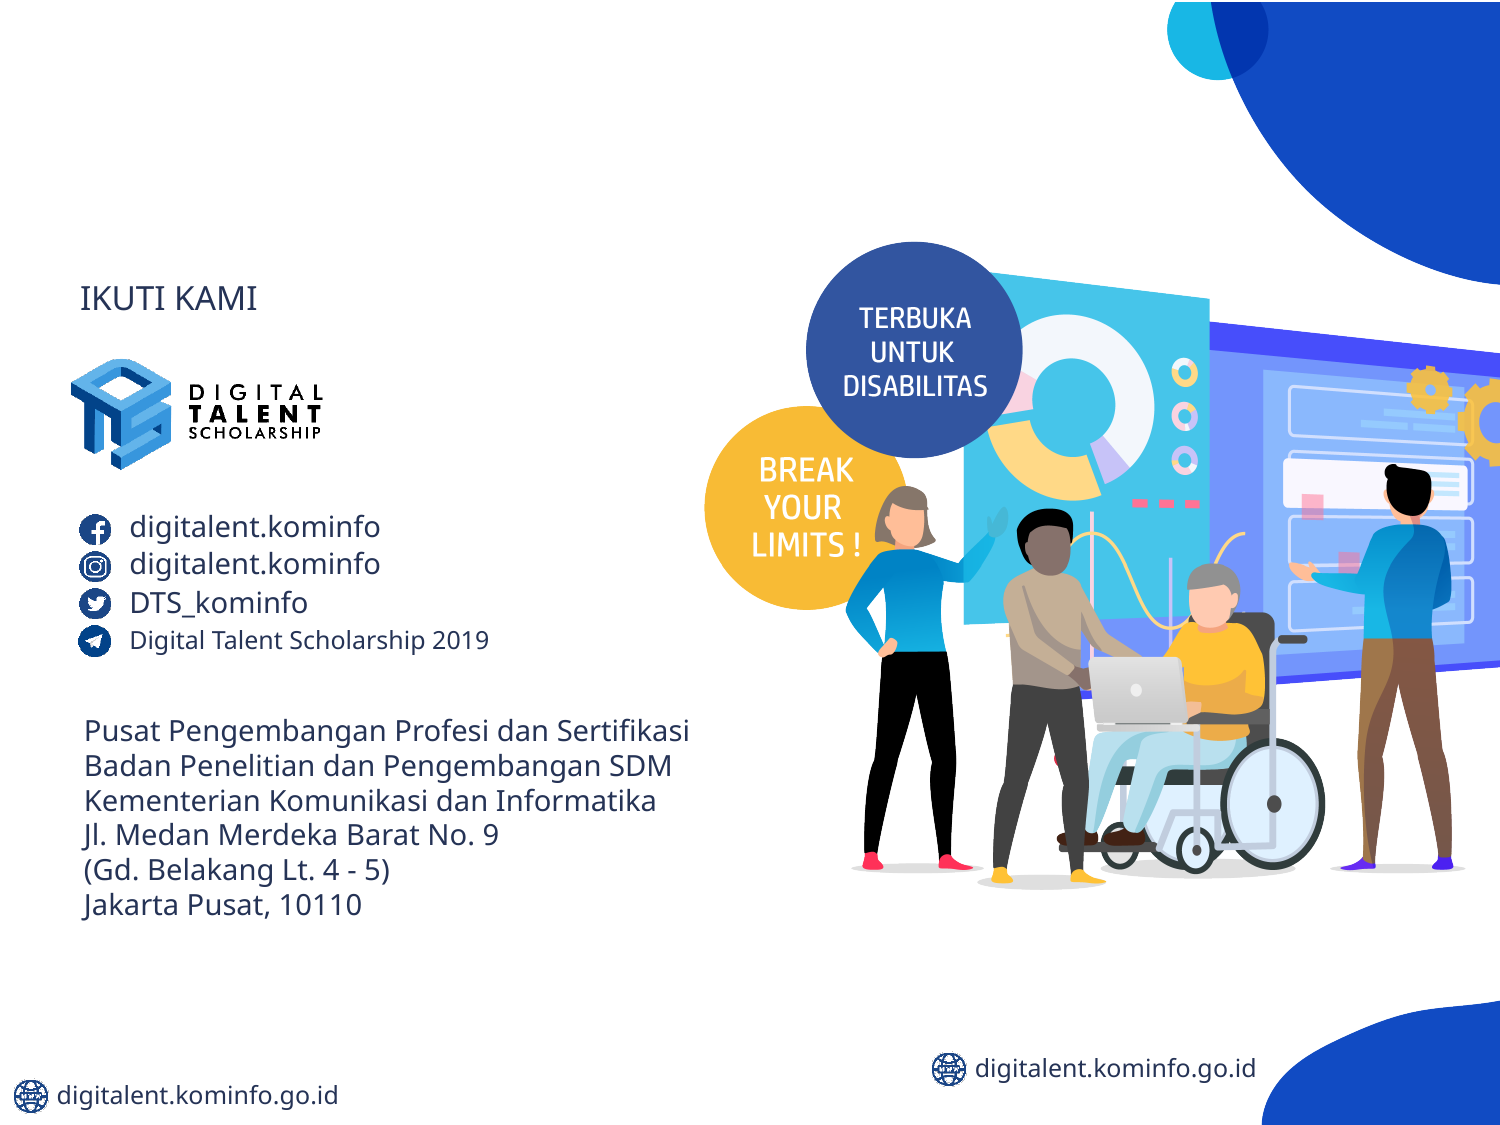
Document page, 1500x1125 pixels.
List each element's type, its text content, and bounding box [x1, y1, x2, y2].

text_box IKUTI KAMI [65, 251, 365, 349]
text_box Pusat Pengembangan Profesi dan Sertifikasi Badan Penelitian dan Pengembangan SDM Kementerian Komunikasi dan Informatika Jl. Medan Merdeka Barat No. 9 (Gd. Belakang Lt. 4 - 5) Jakarta Pusat, 10110 [69, 704, 669, 929]
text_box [930, 1037, 1287, 1100]
picture [12, 1078, 49, 1114]
picture [669, 2, 1500, 1125]
picture [51, 336, 352, 479]
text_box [78, 496, 525, 673]
